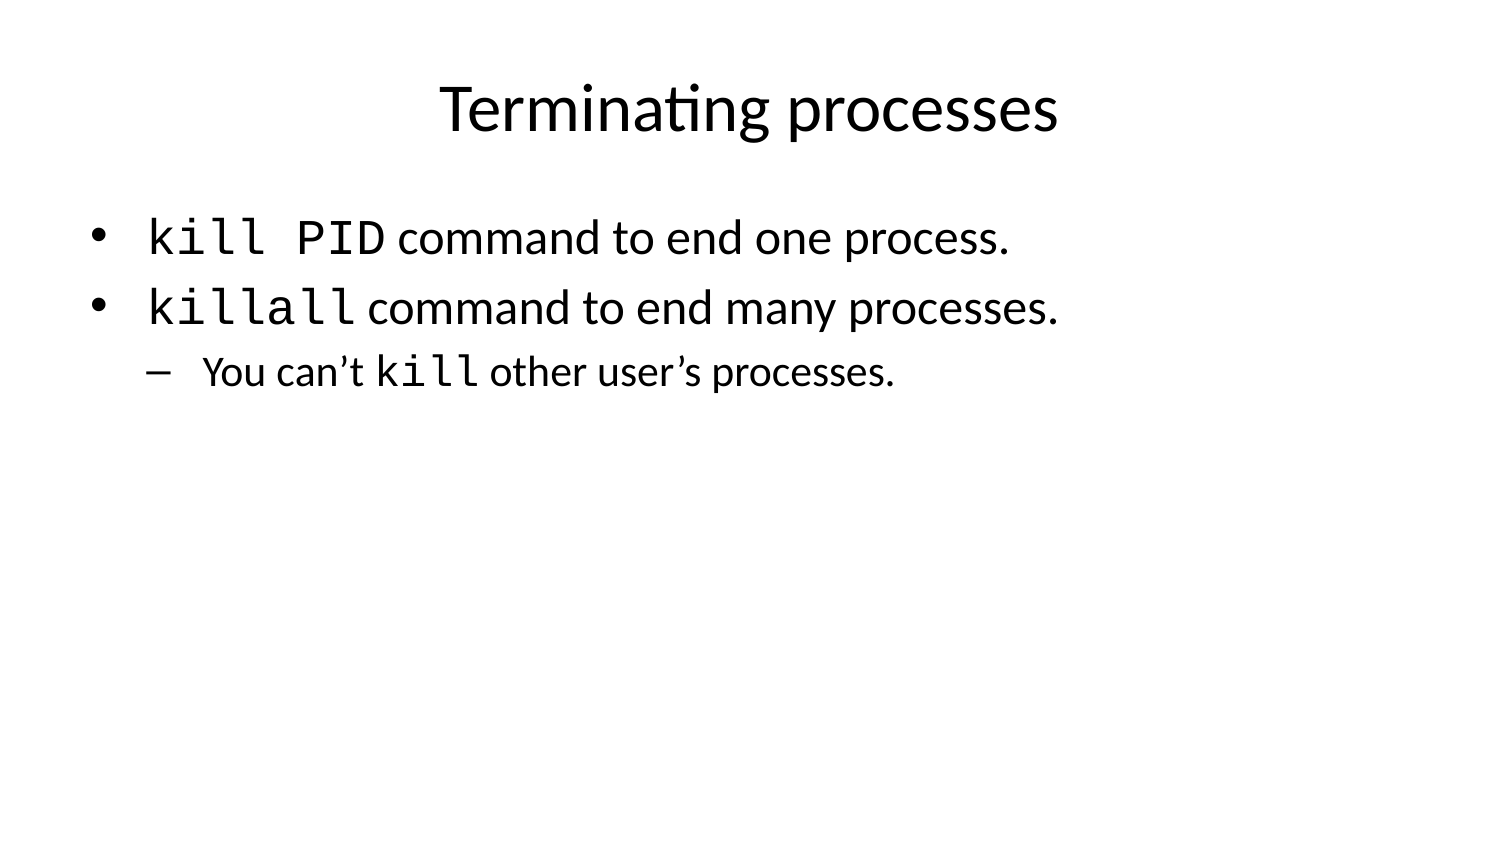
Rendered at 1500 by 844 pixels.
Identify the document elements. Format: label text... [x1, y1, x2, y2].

list kill PID command to end one process. killall command to end many processes. You can’t kill other user’s processes. [75, 196, 1425, 754]
title Terminating processes [75, 33, 1425, 175]
